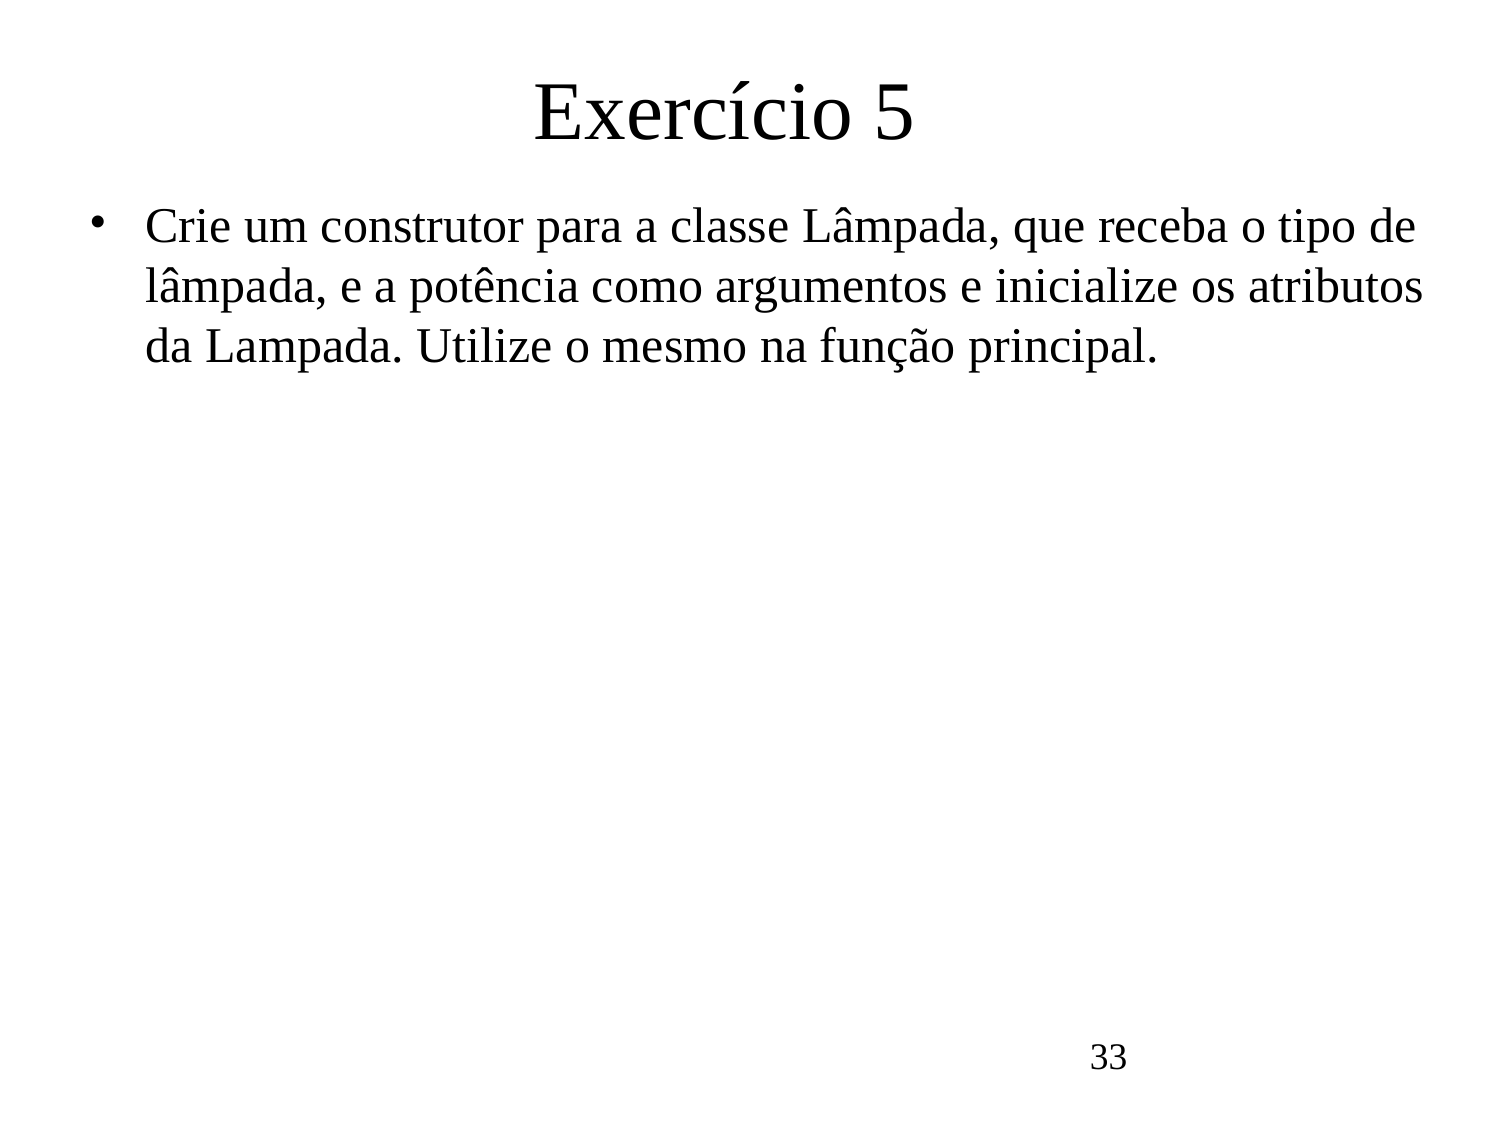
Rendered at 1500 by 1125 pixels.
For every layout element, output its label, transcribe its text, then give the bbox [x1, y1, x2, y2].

slide_number 33 [1074, 1024, 1425, 1103]
list Crie um construtor para a classe Lâmpada, que receba o tipo de lâmpada, e a potência como argumentos e inicialize os atributos da Lampada. Utilize o mesmo na função principal. [75, 184, 1459, 965]
title Exercício 5 [0, 37, 1500, 175]
